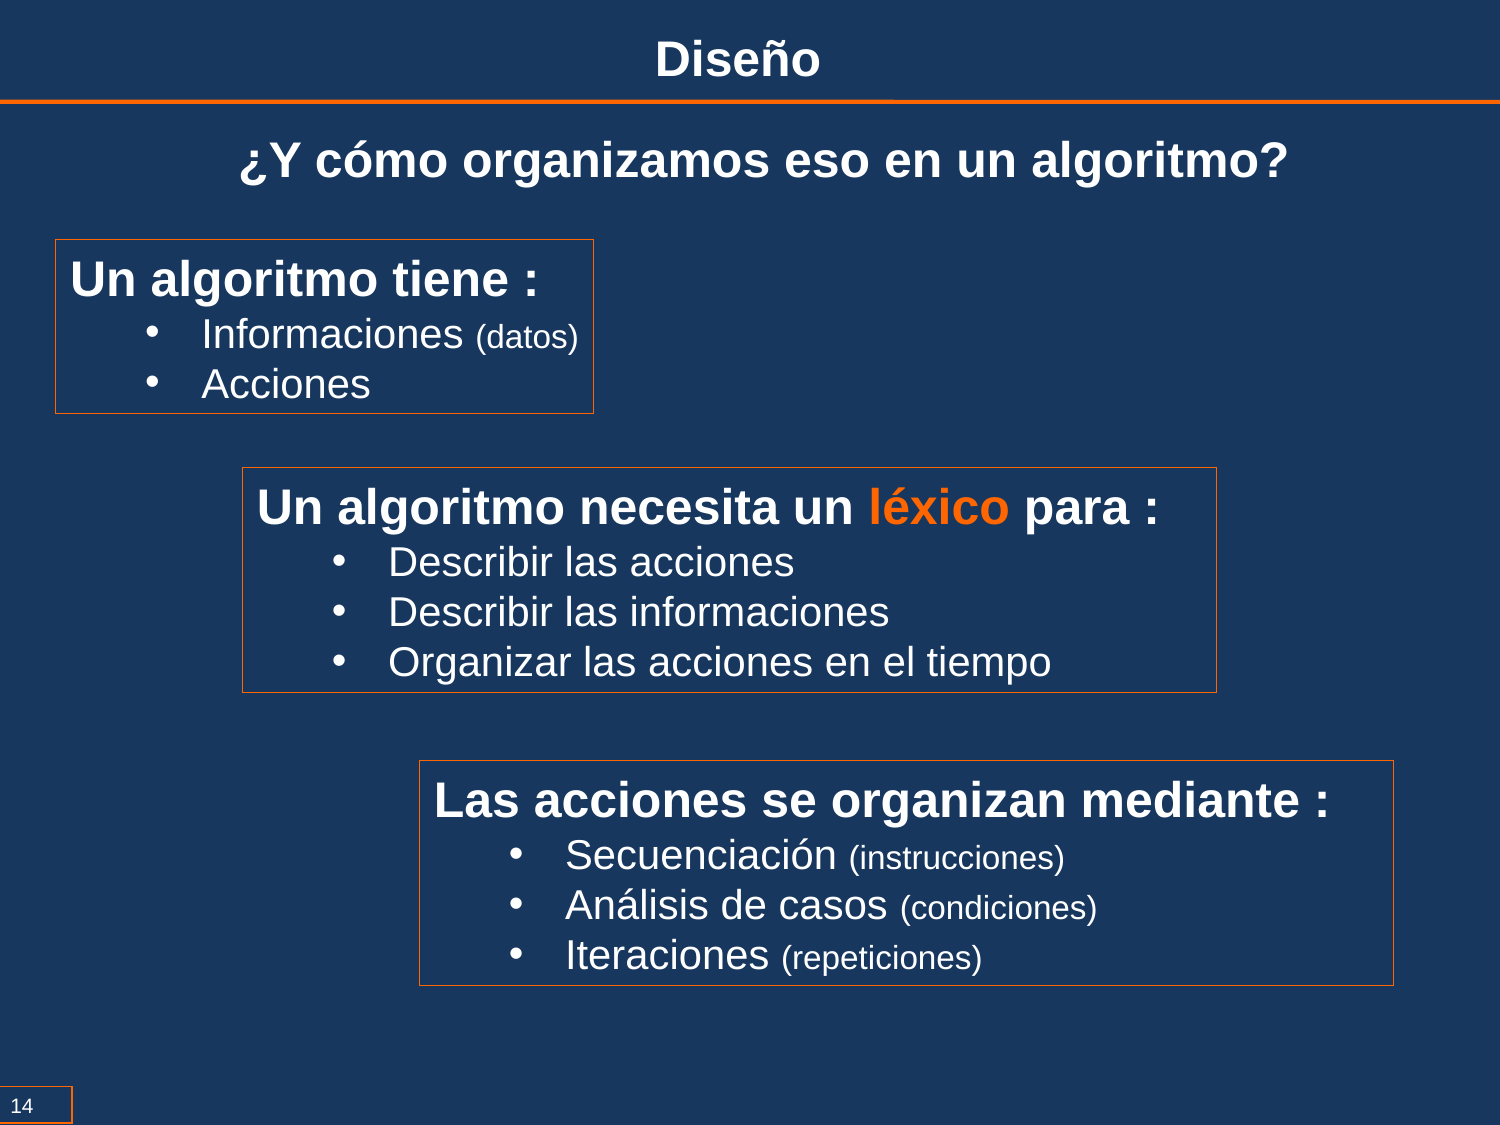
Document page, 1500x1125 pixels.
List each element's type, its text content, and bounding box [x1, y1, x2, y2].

text_box Un algoritmo necesita un léxico para : Describir las acciones Describir las informaciones Organizar las acciones en el tiempo [242, 467, 1217, 693]
text_box Un algoritmo tiene : Informaciones (datos) Acciones [55, 239, 594, 414]
text_box Las acciones se organizan mediante : Secuenciación (instrucciones) Análisis de casos (condiciones) Iteraciones (repeticiones) [419, 760, 1394, 986]
text_box Diseño [253, 19, 1223, 94]
text_box ¿Y cómo organizamos eso en un algoritmo? [223, 120, 1306, 196]
